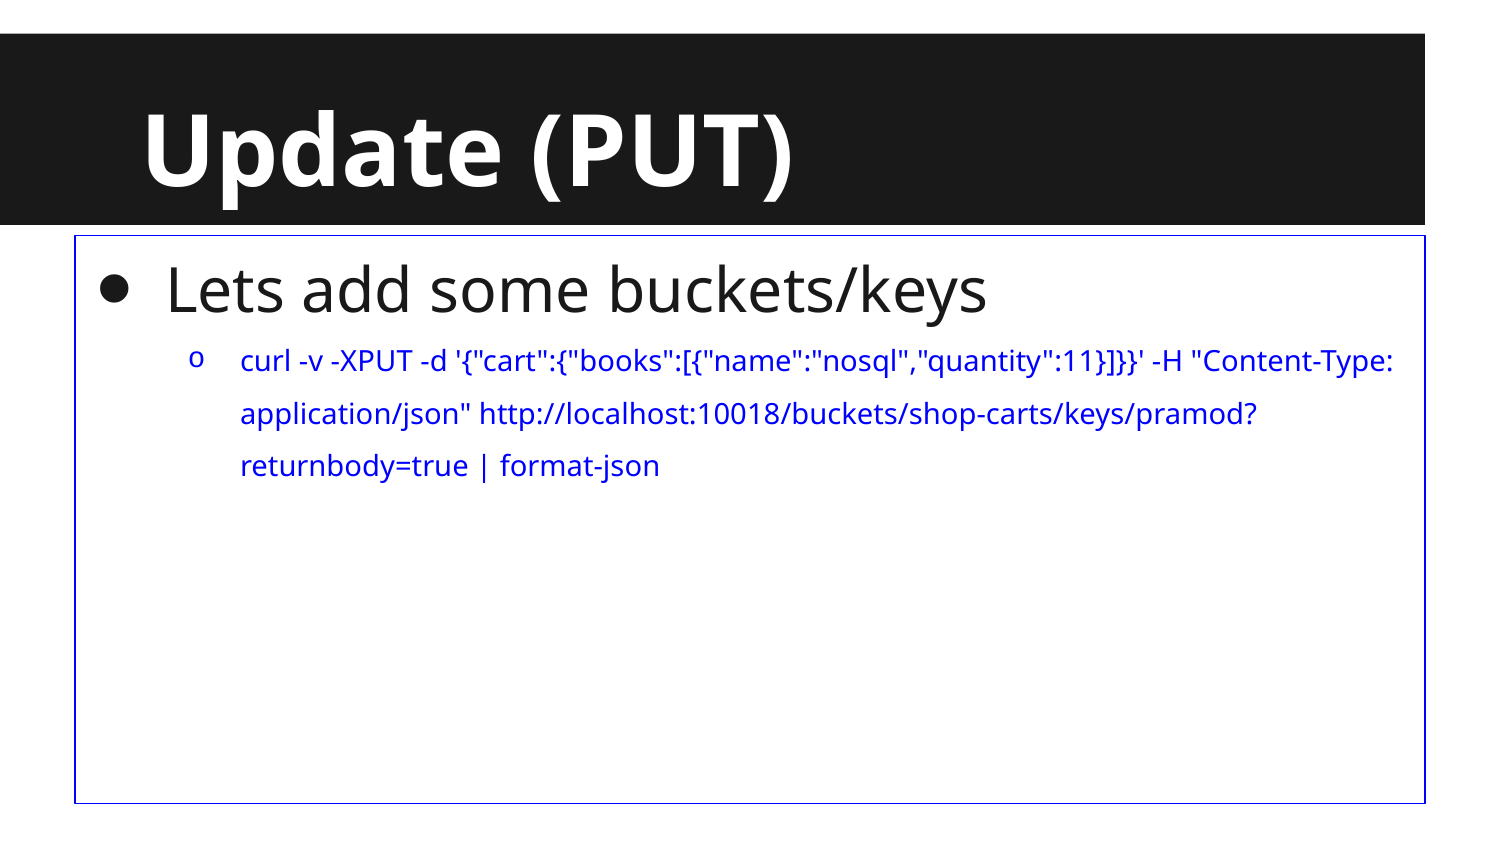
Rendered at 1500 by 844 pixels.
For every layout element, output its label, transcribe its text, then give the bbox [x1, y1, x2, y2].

title Update (PUT) [75, 33, 1425, 221]
list Lets add some buckets/keys curl -v -XPUT -d '{"cart":{"books":[{"name":"nosql","quantity":11}]}}' -H "Content-Type: application/json" http://localhost:10018/buckets/shop-carts/keys/pramod?returnbody=true | format-json [75, 235, 1425, 804]
